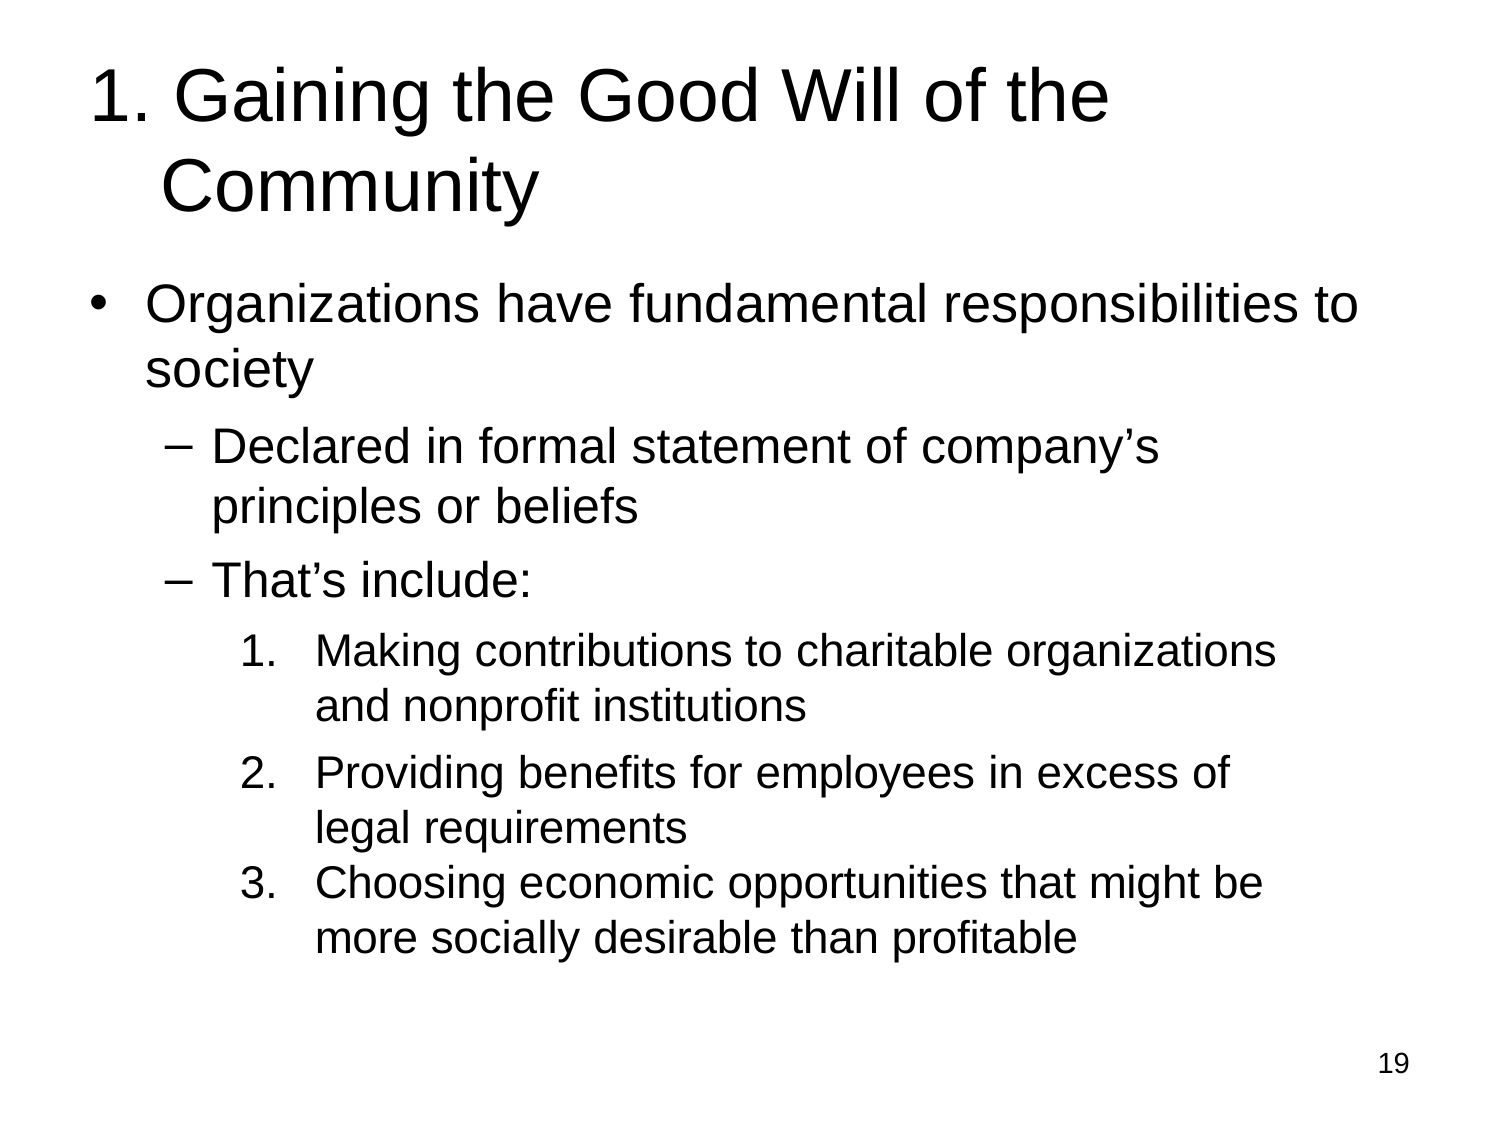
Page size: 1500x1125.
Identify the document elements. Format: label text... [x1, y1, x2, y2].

text_box 1. Gaining the Good Will of the Community [87, 46, 1415, 227]
text_box Organizations have fundamental responsibilities to society Declared in formal statement of company’s principles or beliefs That’s include: Making contributions to charitable organizations and nonprofit institutions Providing benefits for employees in excess of legal requirements Choosing economic opportunities that might be more socially desirable than profitable [87, 268, 1387, 976]
slide_number 19 [1373, 1044, 1415, 1082]
